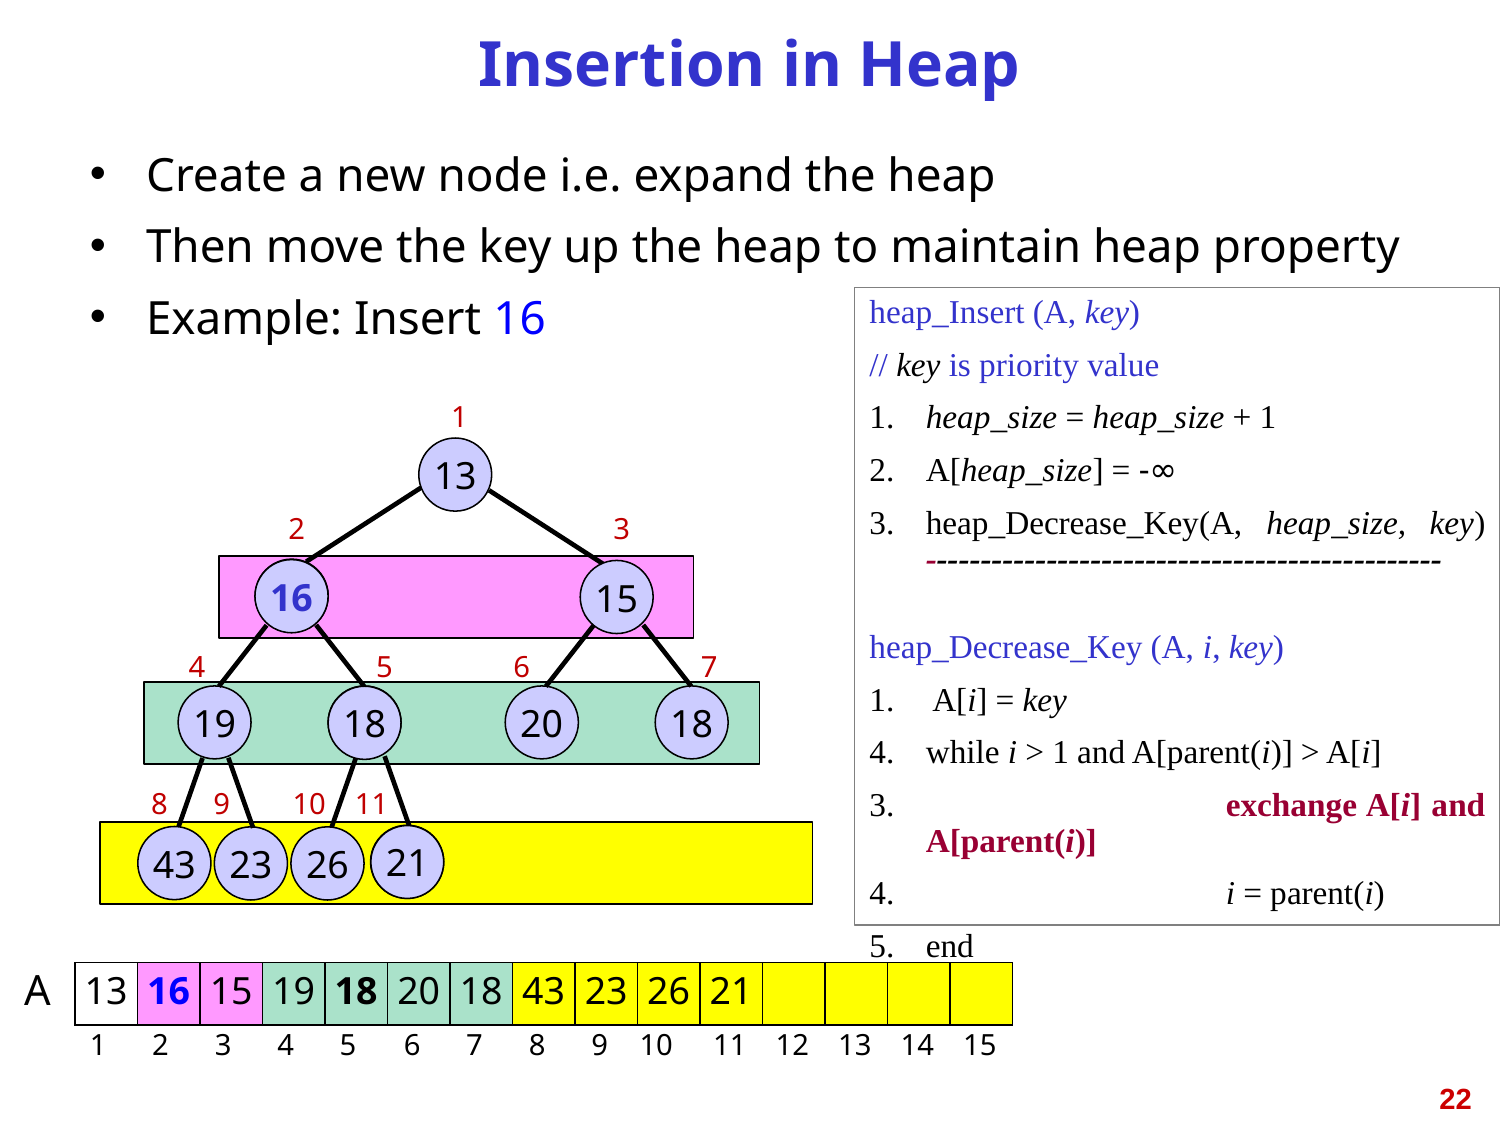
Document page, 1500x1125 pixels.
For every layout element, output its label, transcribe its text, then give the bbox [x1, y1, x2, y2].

text_box 26 [637, 962, 697, 1025]
text_box [99, 821, 133, 904]
text_box 2 [137, 1025, 199, 1078]
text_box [699, 962, 1013, 1026]
text_box 18 [449, 962, 512, 1015]
text_box 1 [74, 1015, 137, 1078]
text_box 6 [388, 1015, 451, 1078]
text_box 14 [885, 1033, 948, 1078]
text_box 5 [324, 1025, 388, 1078]
text_box 19 [262, 962, 324, 1015]
text_box 23 [574, 962, 637, 1015]
text_box 9 [576, 1015, 624, 1078]
text_box 43 [512, 962, 574, 1015]
list Create a new node i.e. expand the heap Then move the key up the heap to maintain heap property Example: Insert 16 [75, 137, 1424, 400]
text_box heap_Insert (A, key) // key is priority value 1. heap_size = heap_size + 1 A[heap_size] = -∞ heap_Decrease_Key(A, heap_size, key) ----------------------------------------------- heap_Decrease_Key (A, i, key) 1. A[i] = key while i > 1 and A[parent(i)] > A[i] 3. exchange A[i] and A[parent(i)] 4. i = parent(i) 5. end [854, 287, 1500, 925]
text_box [731, 821, 813, 904]
title Insertion in Heap [75, 12, 1424, 125]
text_box 11 [698, 1032, 760, 1078]
text_box 4 [262, 1015, 324, 1078]
text_box 13 [74, 962, 137, 1015]
text_box 10 [624, 1015, 688, 1078]
text_box 16 [137, 962, 200, 1025]
text_box 15 [948, 1033, 1011, 1078]
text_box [137, 847, 729, 901]
text_box 3 [199, 1015, 262, 1078]
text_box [127, 387, 741, 838]
text_box 15 [200, 962, 262, 1015]
text_box 13 [823, 1033, 885, 1078]
text_box 8 [514, 1015, 576, 1078]
text_box 18 [324, 962, 388, 1025]
text_box 20 [388, 962, 449, 1015]
text_box 12 [760, 1033, 823, 1078]
text_box [744, 682, 760, 764]
text_box A [0, 962, 74, 1025]
text_box 7 [451, 1015, 514, 1078]
